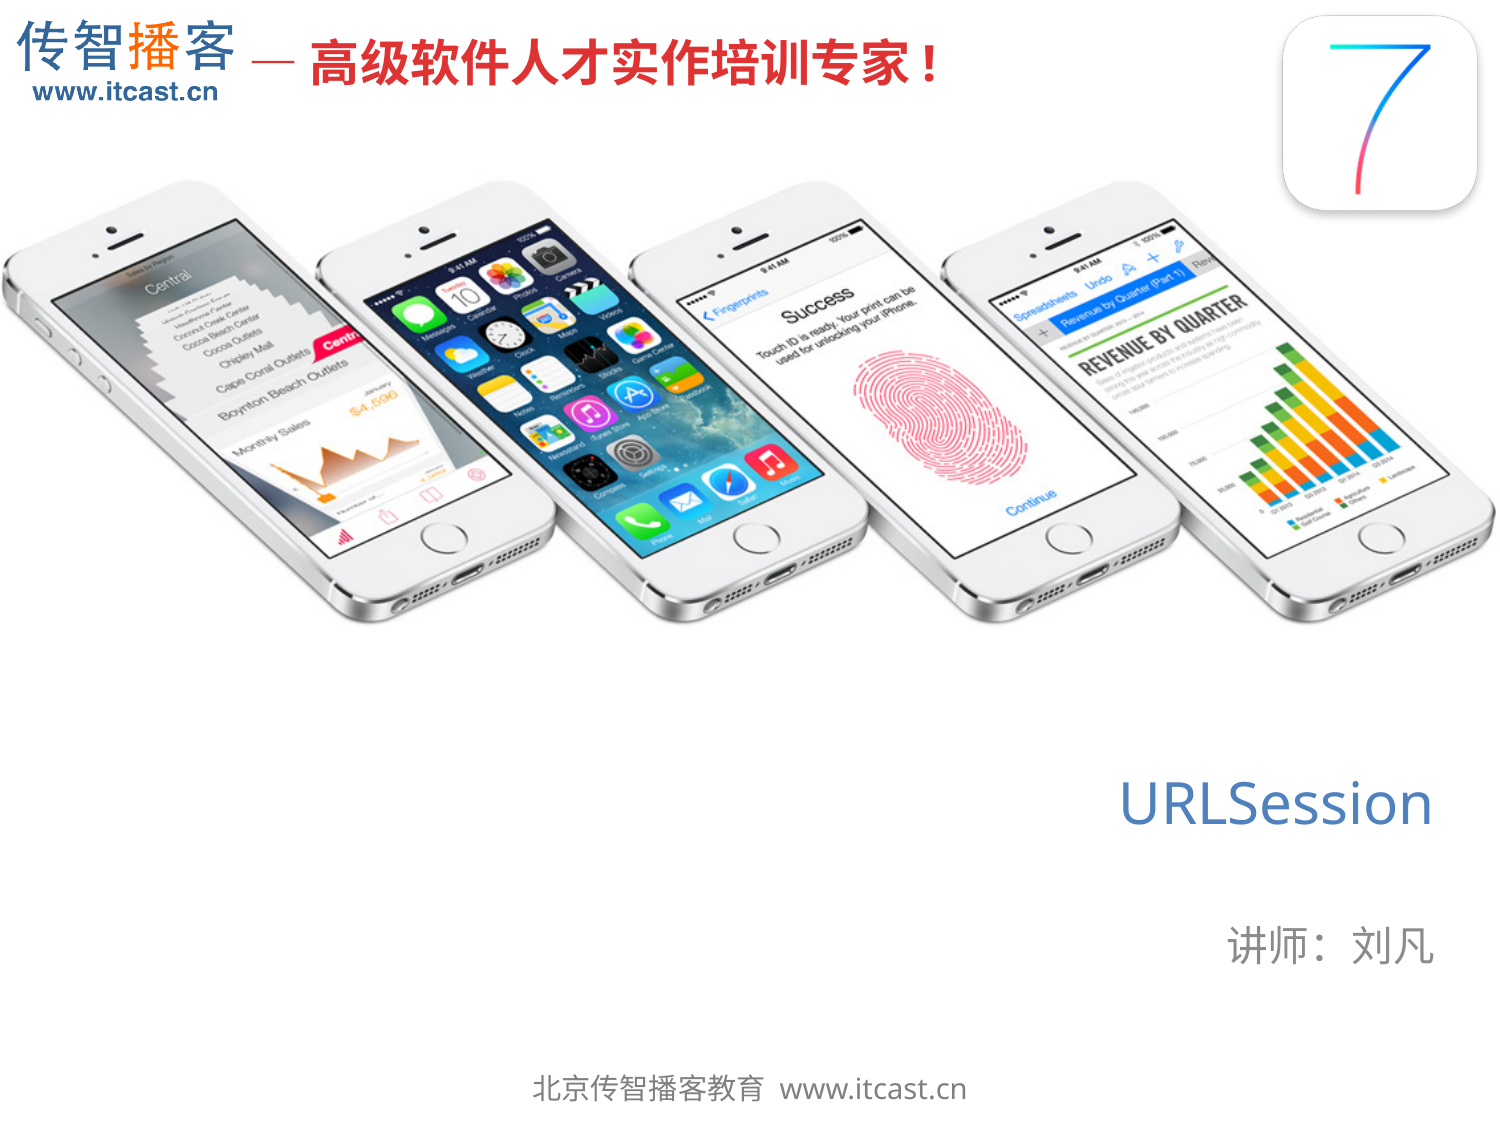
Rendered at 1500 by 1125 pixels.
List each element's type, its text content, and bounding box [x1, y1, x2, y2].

title URLSession [55, 758, 1450, 912]
subtitle 讲师：刘凡 [55, 912, 1450, 1036]
picture [16, 19, 234, 101]
picture [0, 0, 1500, 628]
